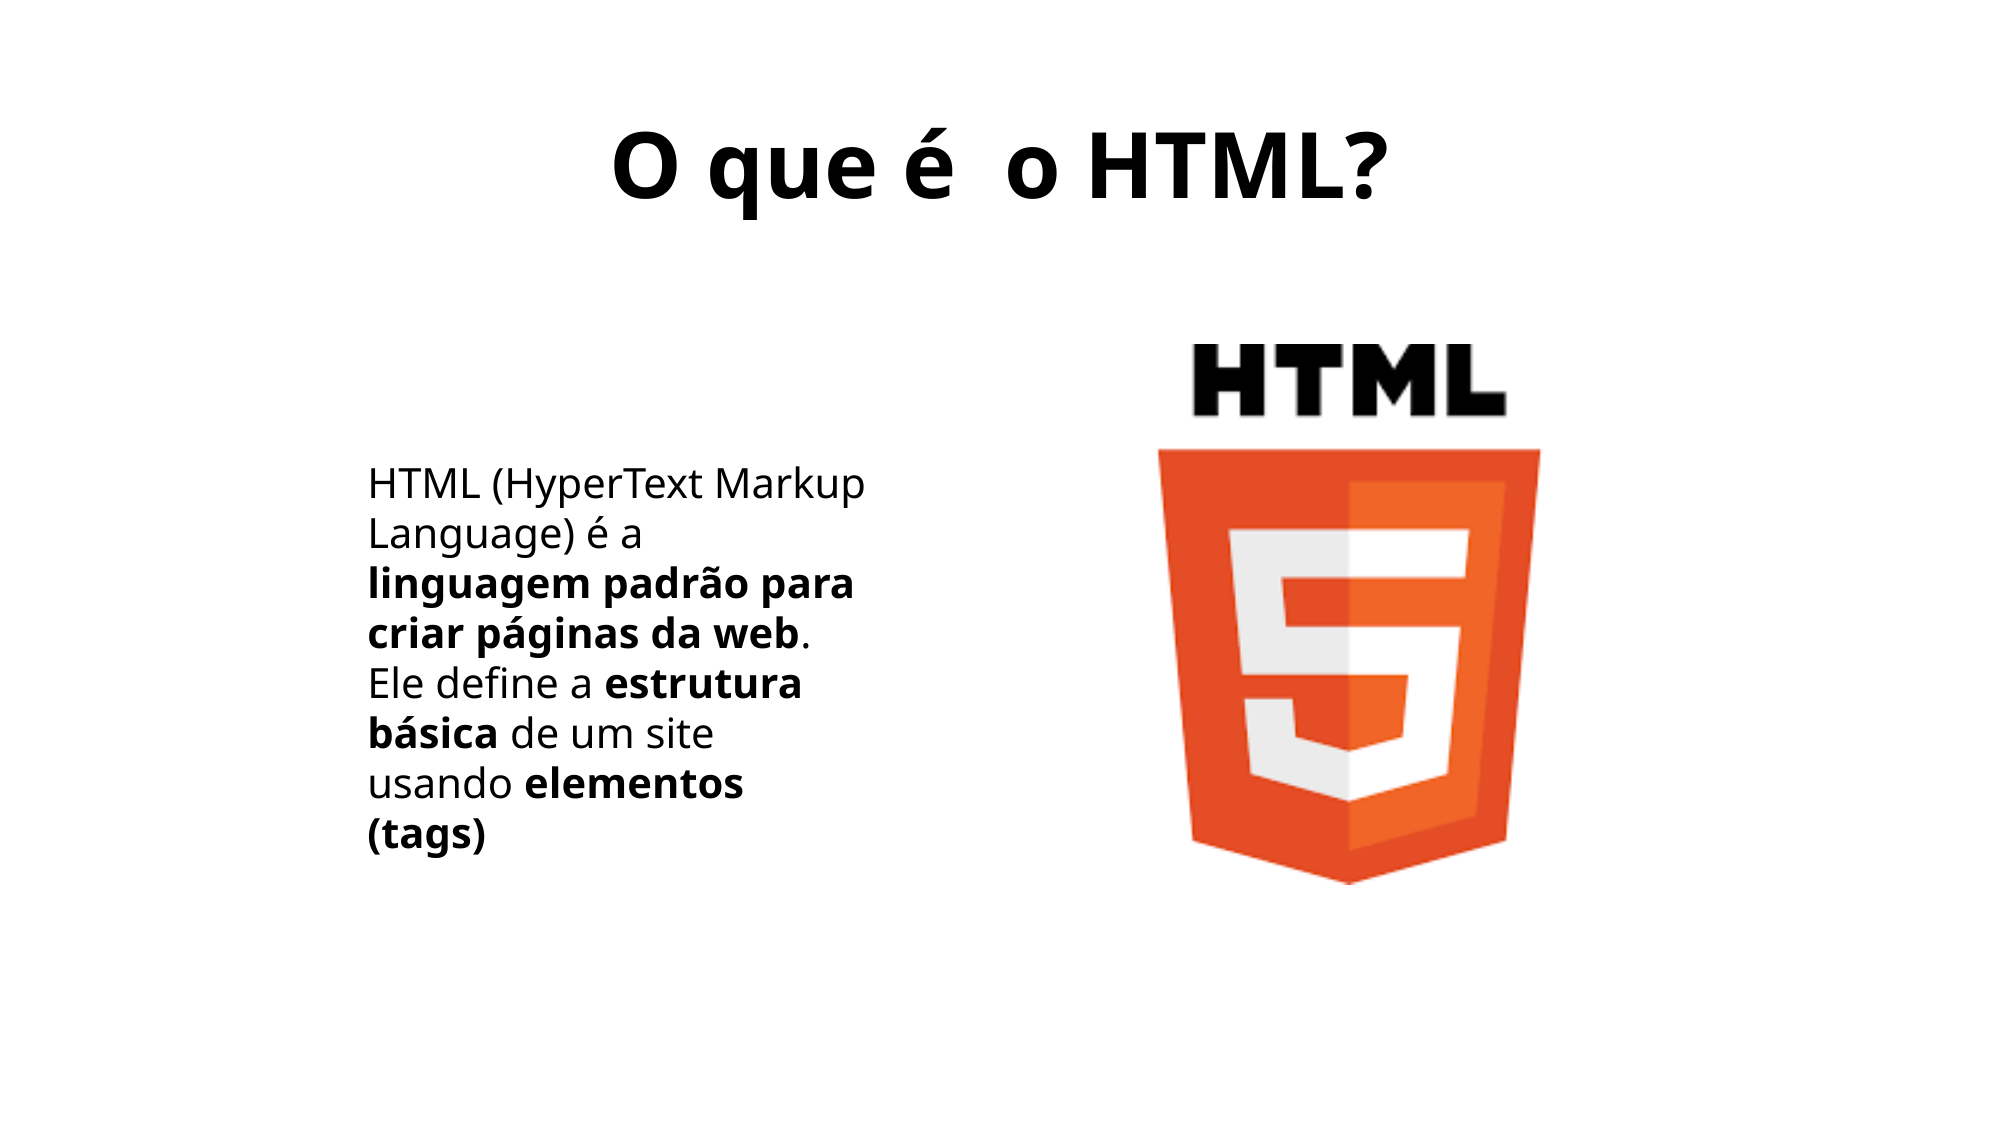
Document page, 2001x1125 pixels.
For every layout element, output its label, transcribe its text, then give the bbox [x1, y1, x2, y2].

list HTML (HyperText Markup Language) é a linguagem padrão para criar páginas da web. Ele define a estrutura básica de um site usando elementos (tags) [352, 330, 882, 984]
title O que é o HTML? [137, 59, 1863, 278]
picture [1079, 344, 1620, 885]
